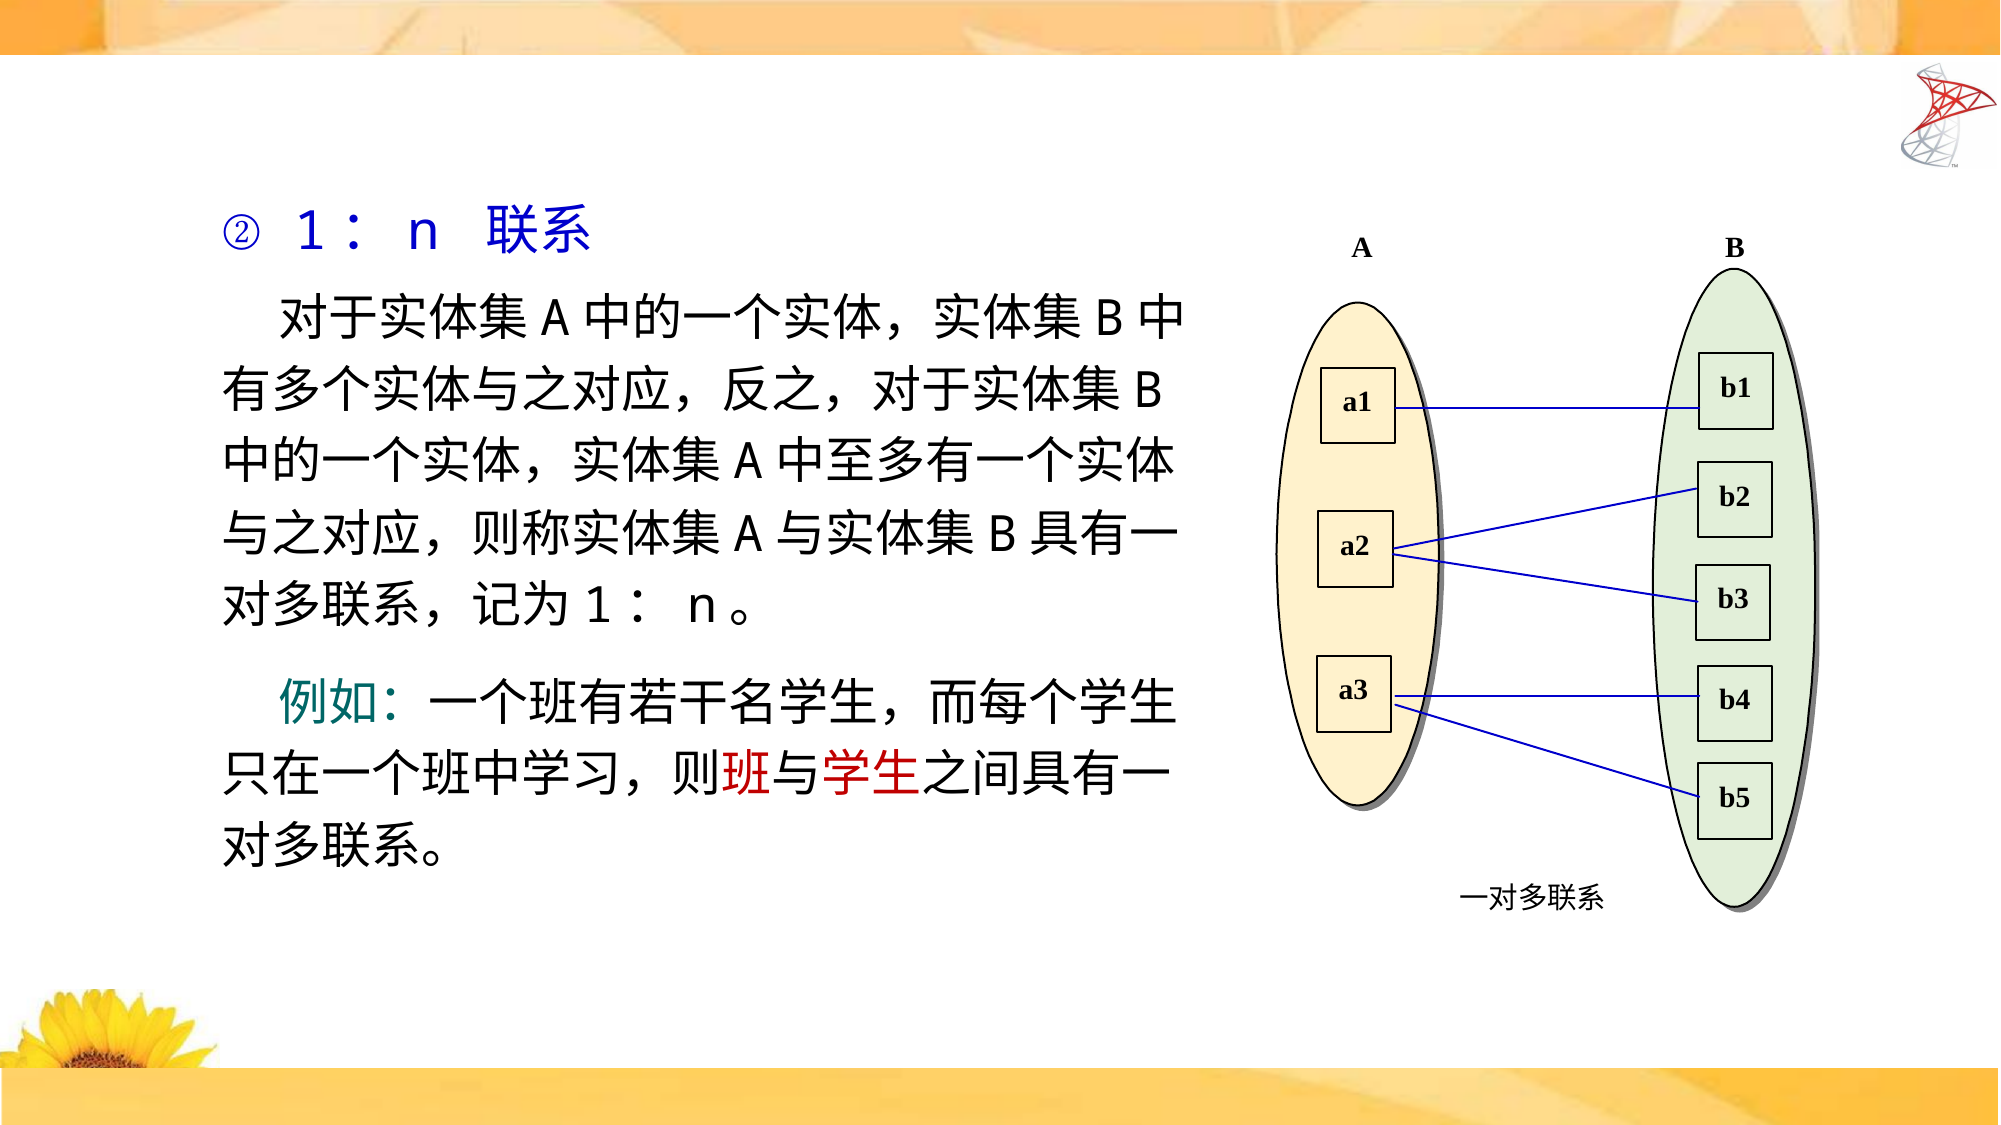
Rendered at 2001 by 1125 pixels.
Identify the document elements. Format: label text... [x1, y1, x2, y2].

picture [0, 989, 1998, 1125]
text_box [1233, 225, 1820, 957]
picture [1901, 62, 1997, 169]
picture [0, 0, 2001, 55]
text_box ② 1：n 联系 对于实体集A中的一个实体，实体集B中有多个实体与之对应，反之，对于实体集B中的一个实体，实体集A中至多有一个实体与之对应，则称实体集A与实体集B具有一对多联系，记为1：n。 例如：一个班有若干名学生，而每个学生只在一个班中学习，则班与学生之间具有一对多联系。 [206, 175, 1202, 882]
